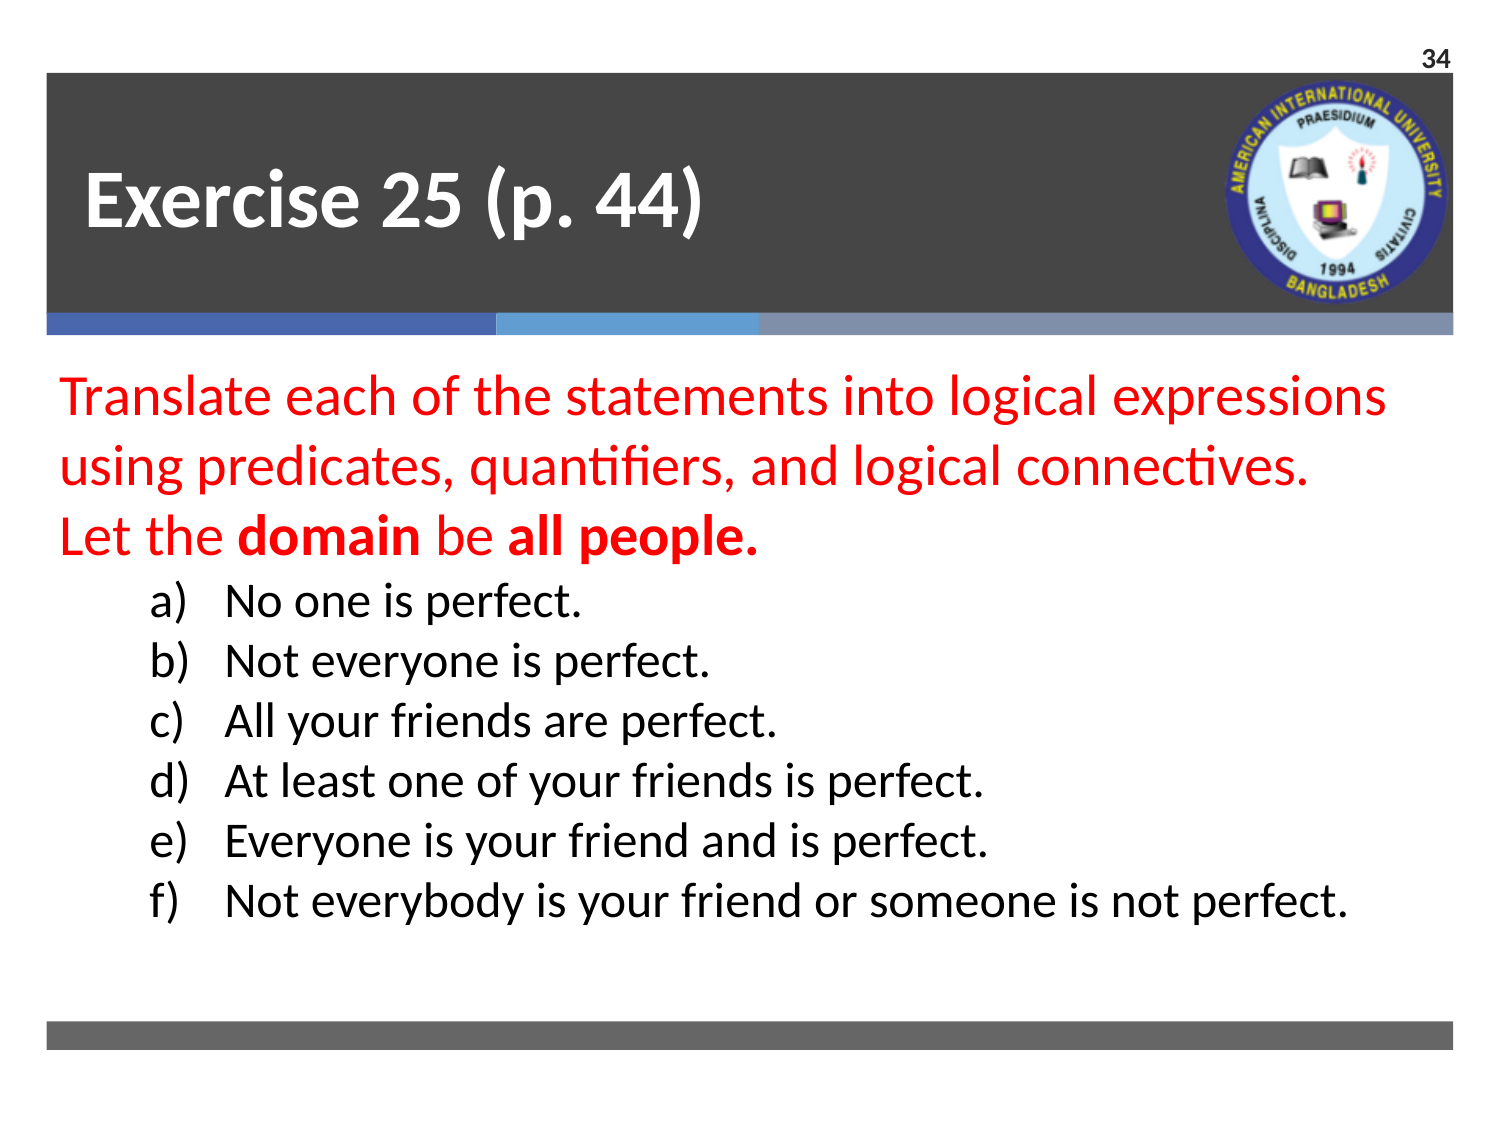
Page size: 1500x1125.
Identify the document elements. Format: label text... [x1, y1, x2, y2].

slide_number 34 [1362, 27, 1466, 87]
title Exercise 25 (p. 44) [69, 73, 1351, 253]
picture [1220, 75, 1454, 310]
text_box Translate each of the statements into logical expressions using predicates, quantifiers, and logical connectives. Let the domain be all people. No one is perfect. Not everyone is perfect. All your friends are perfect. At least one of your friends is perfect. Everyone is your friend and is perfect. Not everybody is your friend or someone is not perfect. [44, 350, 1433, 935]
